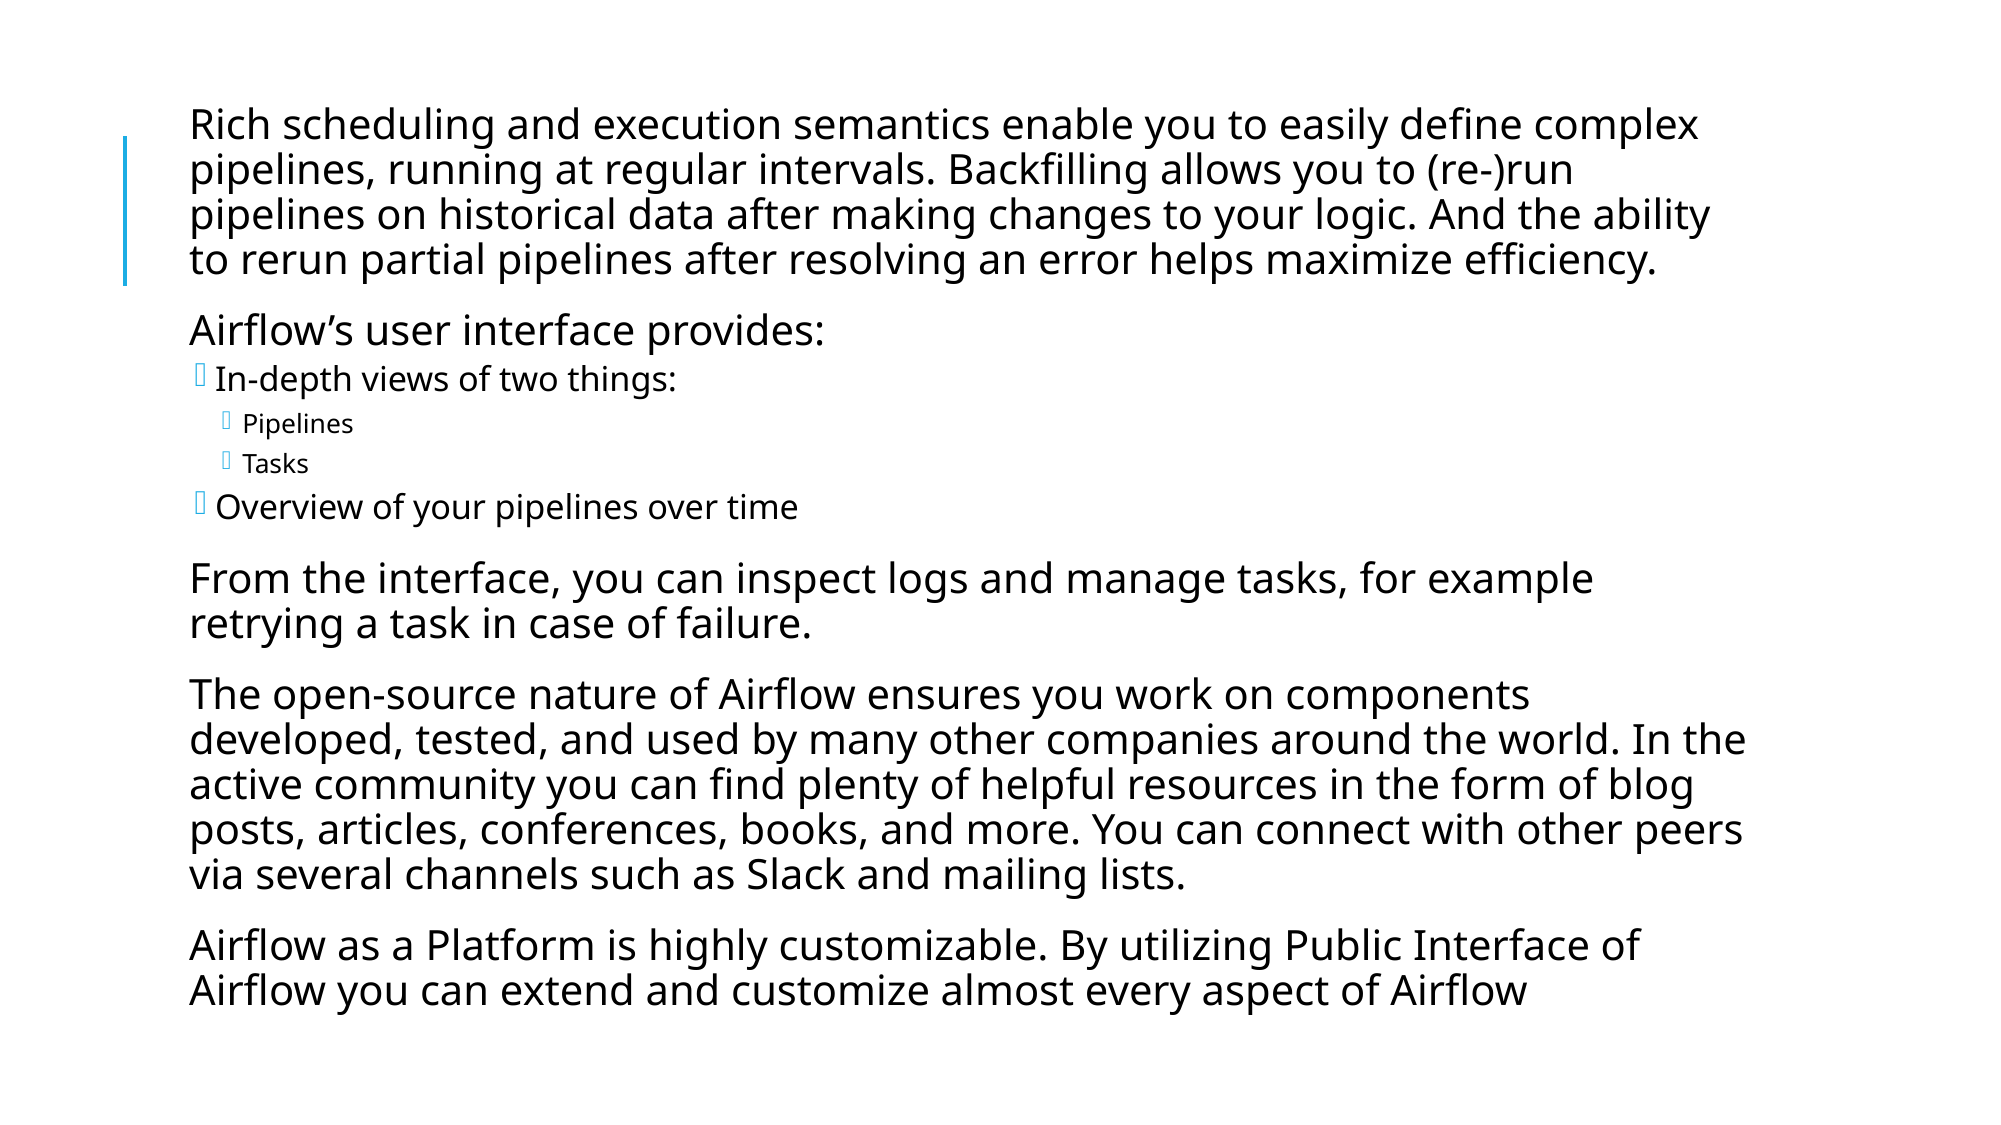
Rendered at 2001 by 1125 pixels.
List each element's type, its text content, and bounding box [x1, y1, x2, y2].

list Rich scheduling and execution semantics enable you to easily define complex pipelines, running at regular intervals. Backfilling allows you to (re-)run pipelines on historical data after making changes to your logic. And the ability to rerun partial pipelines after resolving an error helps maximize efficiency. Airflow’s user interface provides: In-depth views of two things: Pipelines Tasks Overview of your pipelines over time From the interface, you can inspect logs and manage tasks, for example retrying a task in case of failure. The open-source nature of Airflow ensures you work on components developed, tested, and used by many other companies around the world. In the active community you can find plenty of helpful resources in the form of blog posts, articles, conferences, books, and more. You can connect with other peers via several channels such as Slack and mailing lists. Airflow as a Platform is highly customizable. By utilizing Public Interface of Airflow you can extend and customize almost every aspect of Airflow [168, 96, 1763, 1035]
